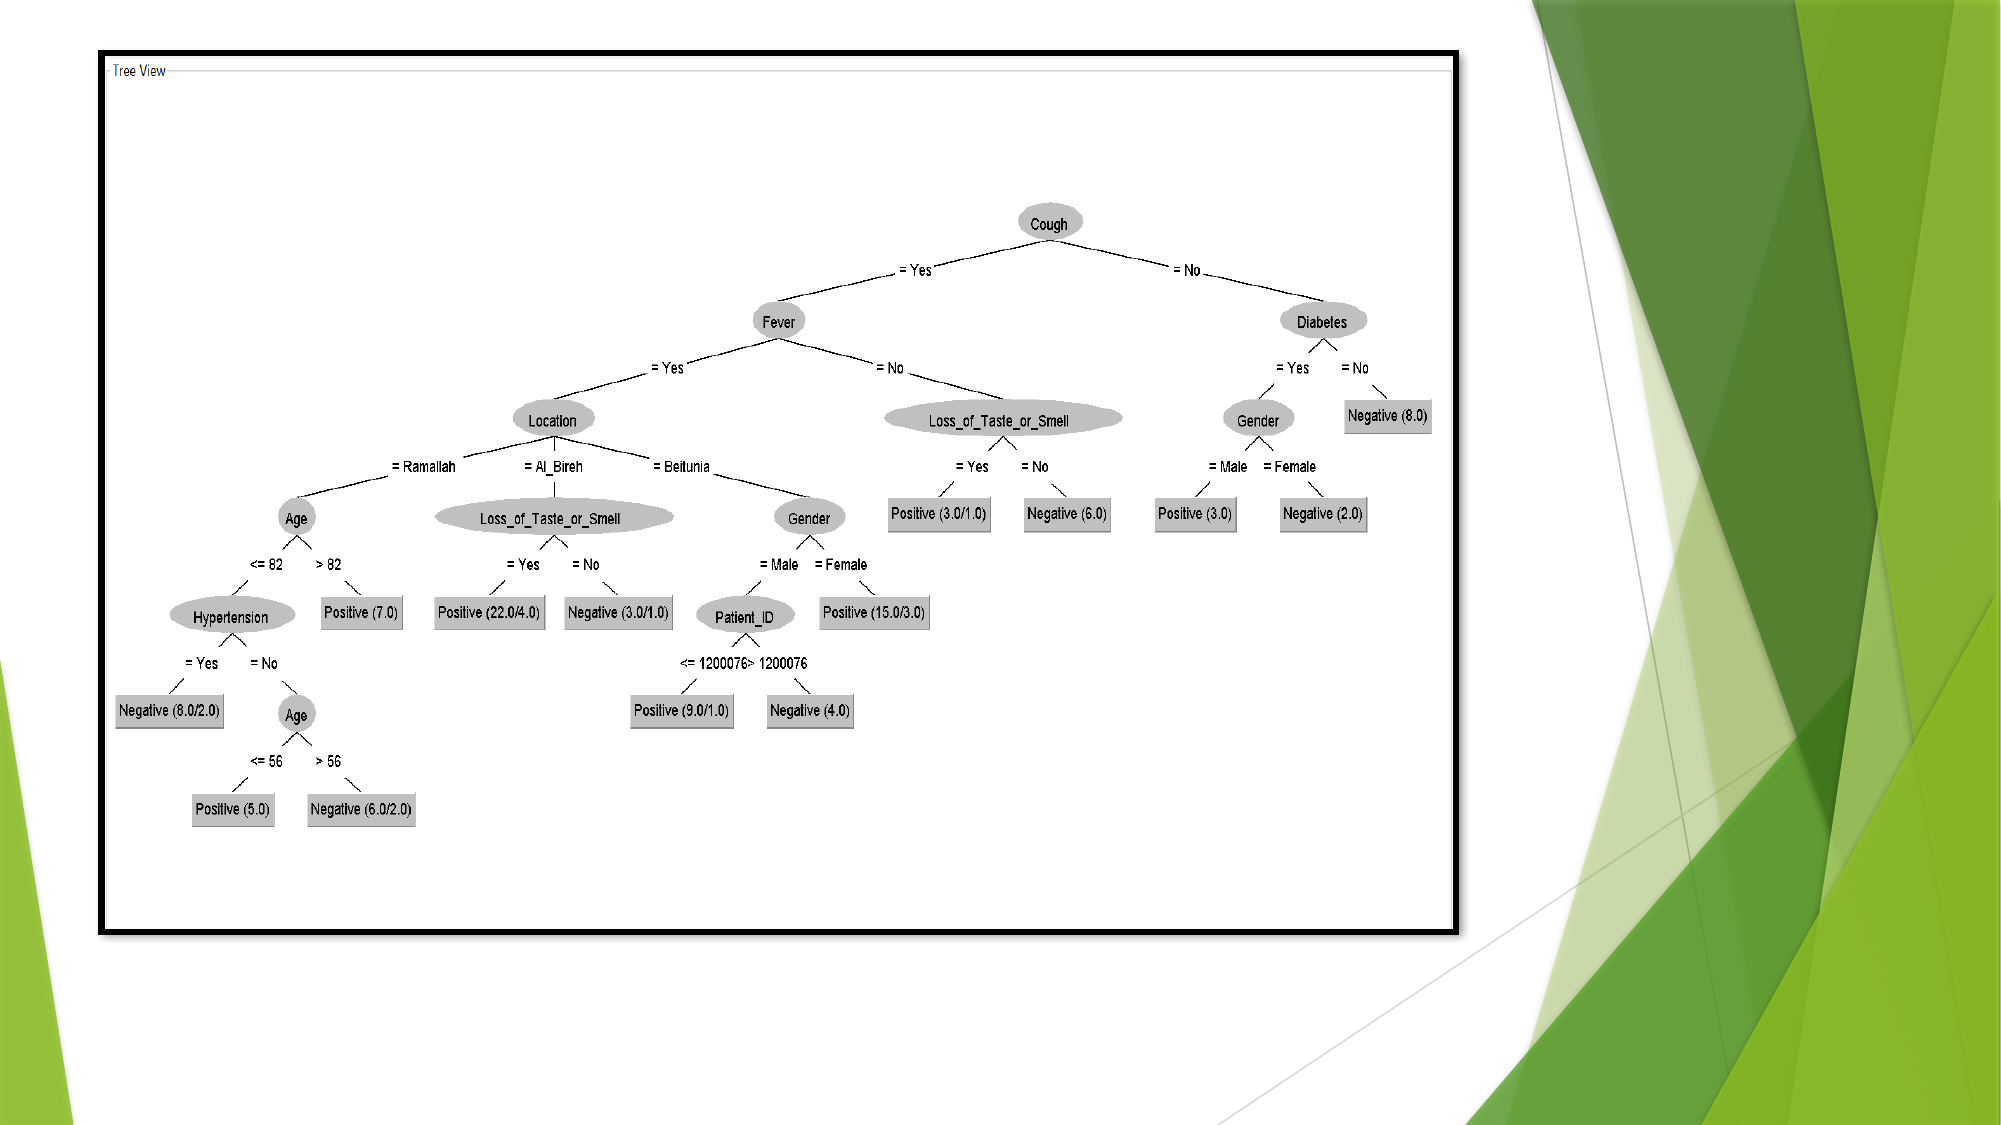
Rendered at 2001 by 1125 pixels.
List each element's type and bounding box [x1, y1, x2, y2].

picture [103, 55, 1454, 930]
